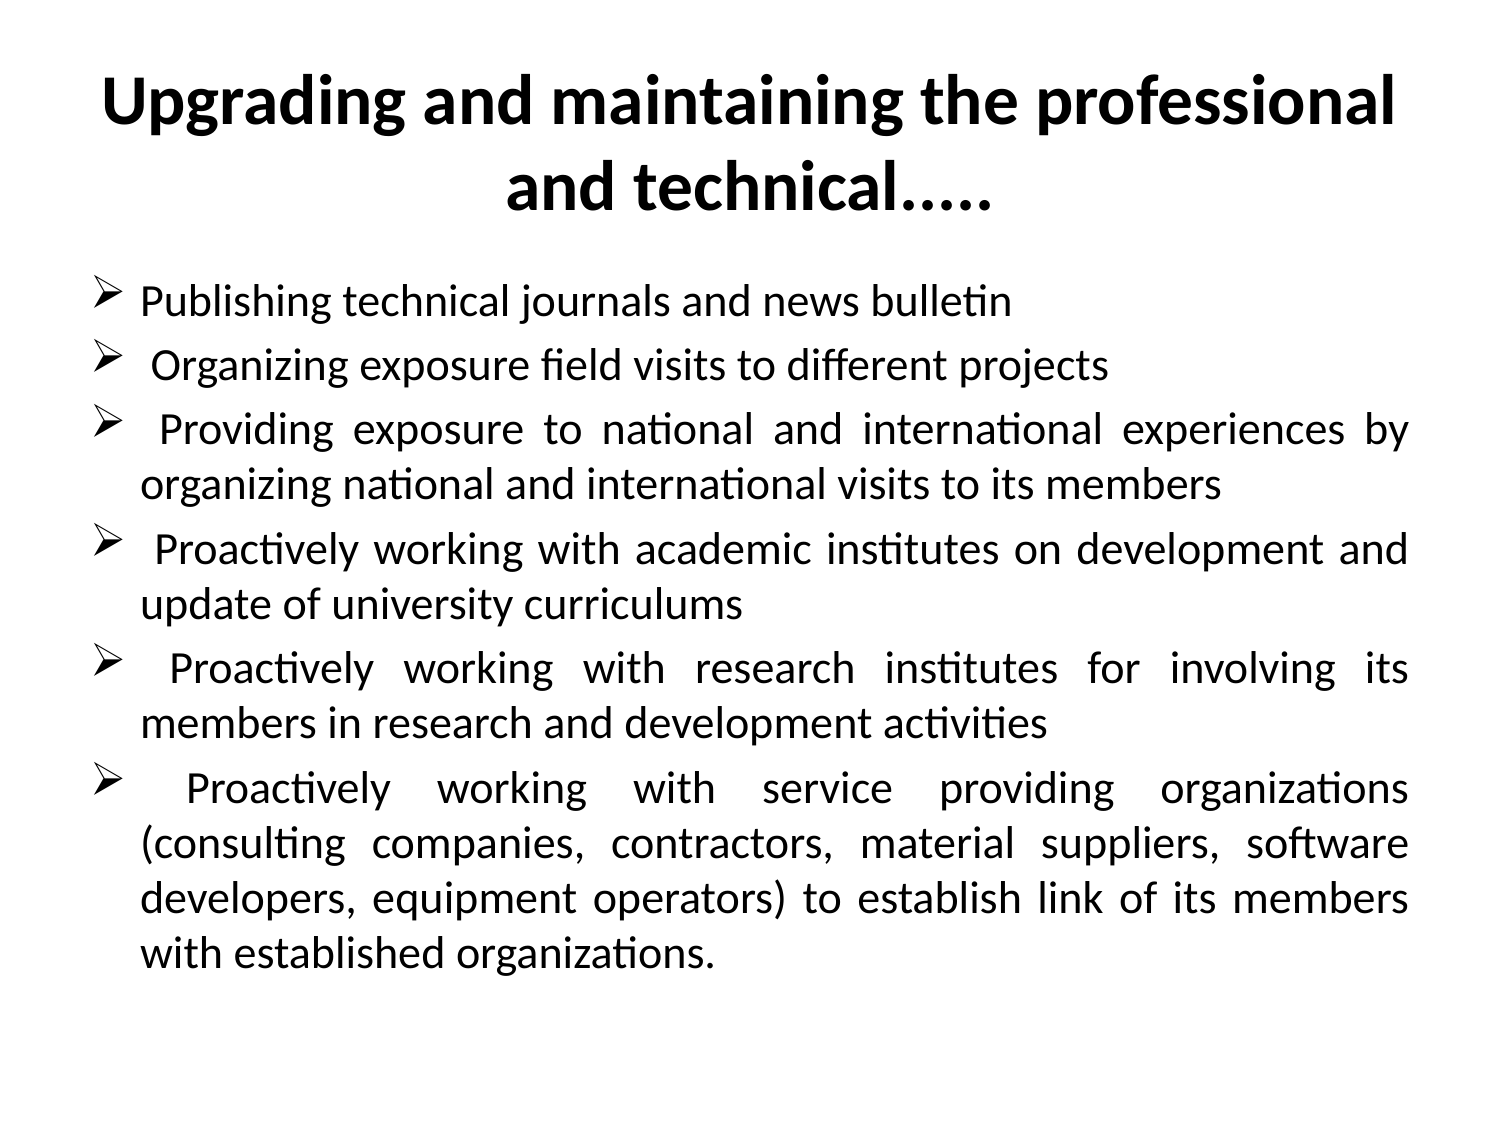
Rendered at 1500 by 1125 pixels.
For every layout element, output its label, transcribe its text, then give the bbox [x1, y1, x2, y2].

title Upgrading and maintaining the professional and technical..... [75, 45, 1425, 233]
list Publishing technical journals and news bulletin Organizing exposure field visits to different projects Providing exposure to national and international experiences by organizing national and international visits to its members Proactively working with academic institutes on development and update of university curriculums Proactively working with research institutes for involving its members in research and development activities Proactively working with service providing organizations (consulting companies, contractors, material suppliers, software developers, equipment operators) to establish link of its members with established organizations. [75, 262, 1425, 1005]
